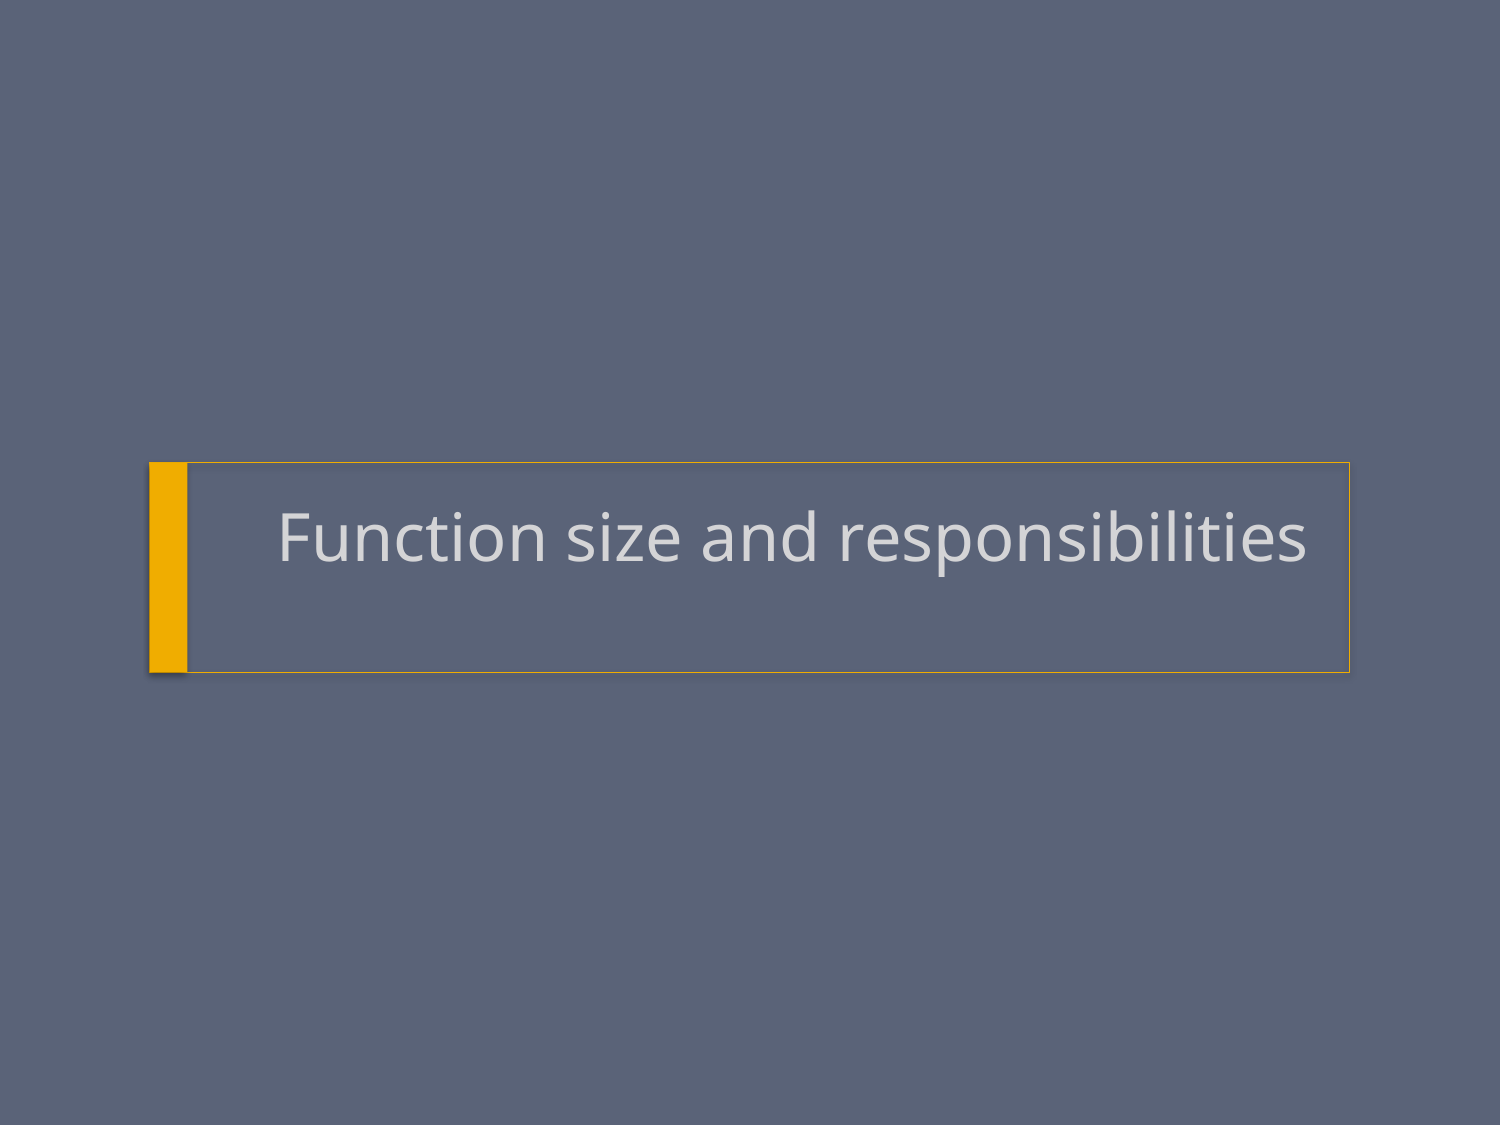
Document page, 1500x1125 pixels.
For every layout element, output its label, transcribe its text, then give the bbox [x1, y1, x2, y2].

title Function size and responsibilities [200, 487, 1325, 663]
